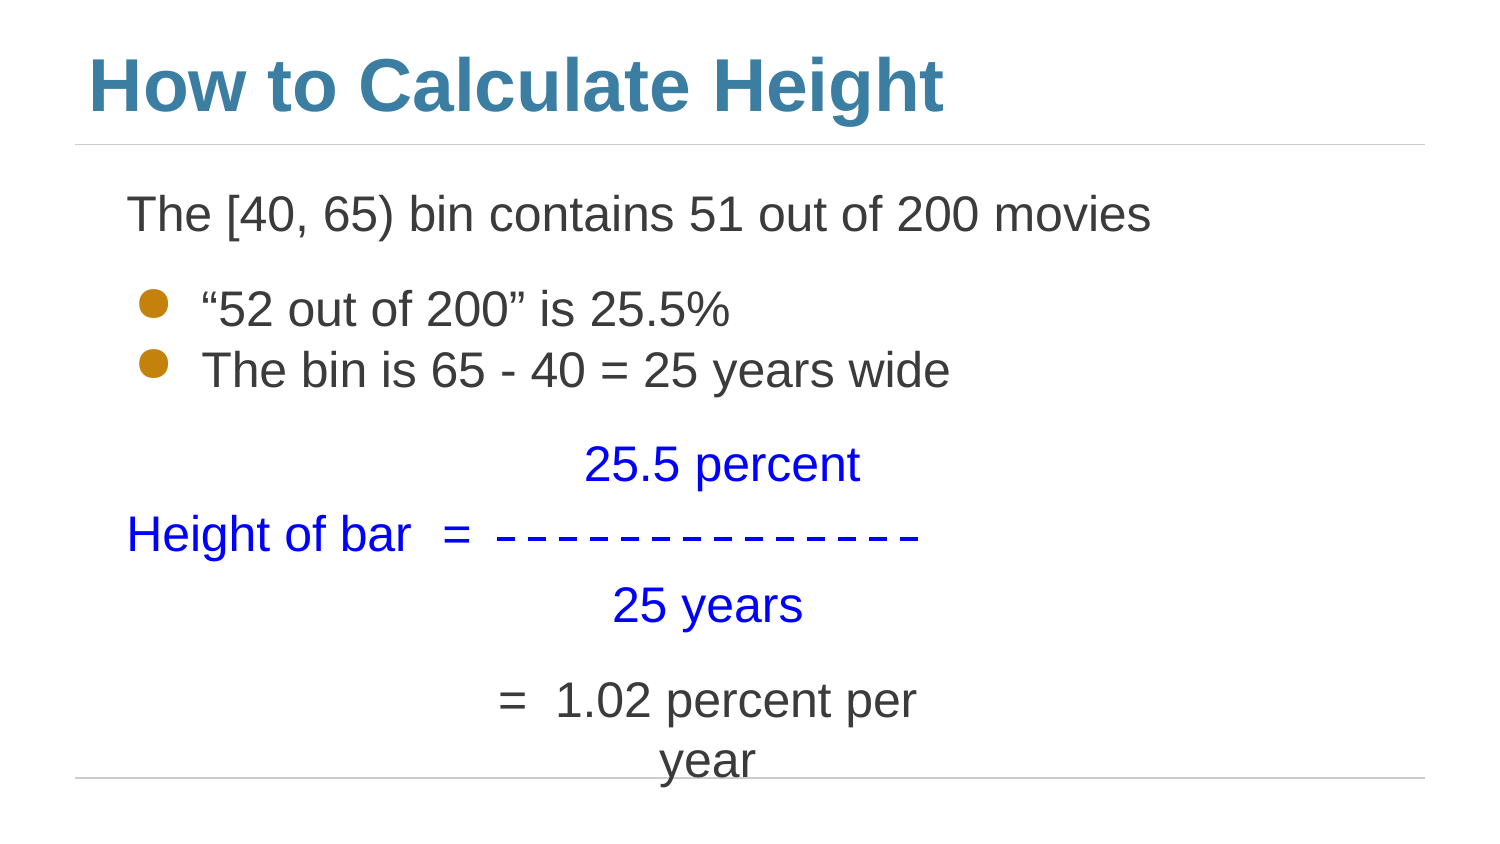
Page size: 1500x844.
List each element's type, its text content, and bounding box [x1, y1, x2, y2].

text_box 25 years = 1.02 percent per year [443, 534, 979, 788]
title How to Calculate Height [86, 34, 950, 178]
text_box The [40, 65) bin contains 51 out of 200 movies “52 out of 200” is 25.5% The bin is 65 - 40 = 25 years wide 25.5 percent [124, 143, 1156, 492]
text_box Height of bar = [124, 499, 472, 562]
